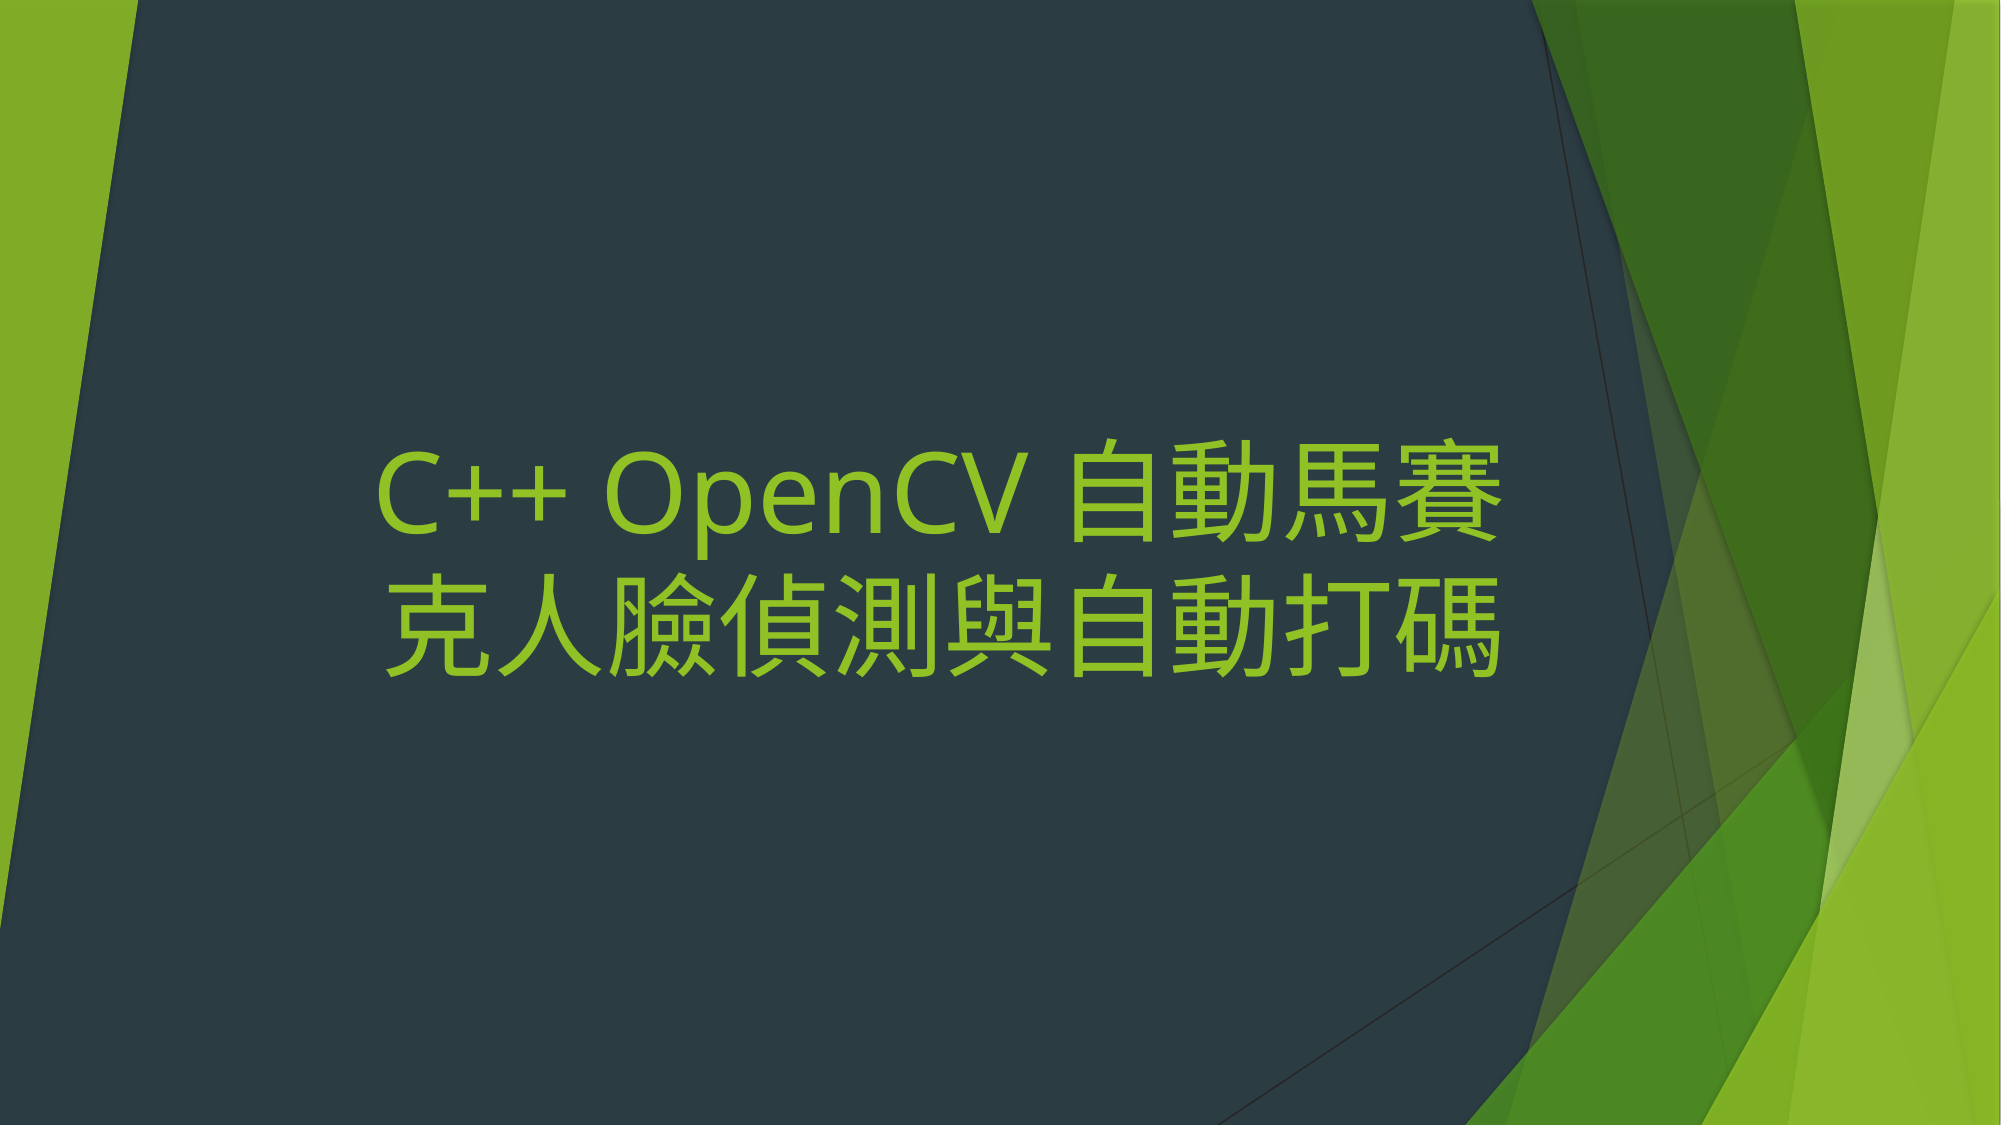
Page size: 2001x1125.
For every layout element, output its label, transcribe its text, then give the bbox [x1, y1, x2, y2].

title C++ OpenCV自動馬賽克人臉偵測與自動打碼 [247, 428, 1522, 699]
